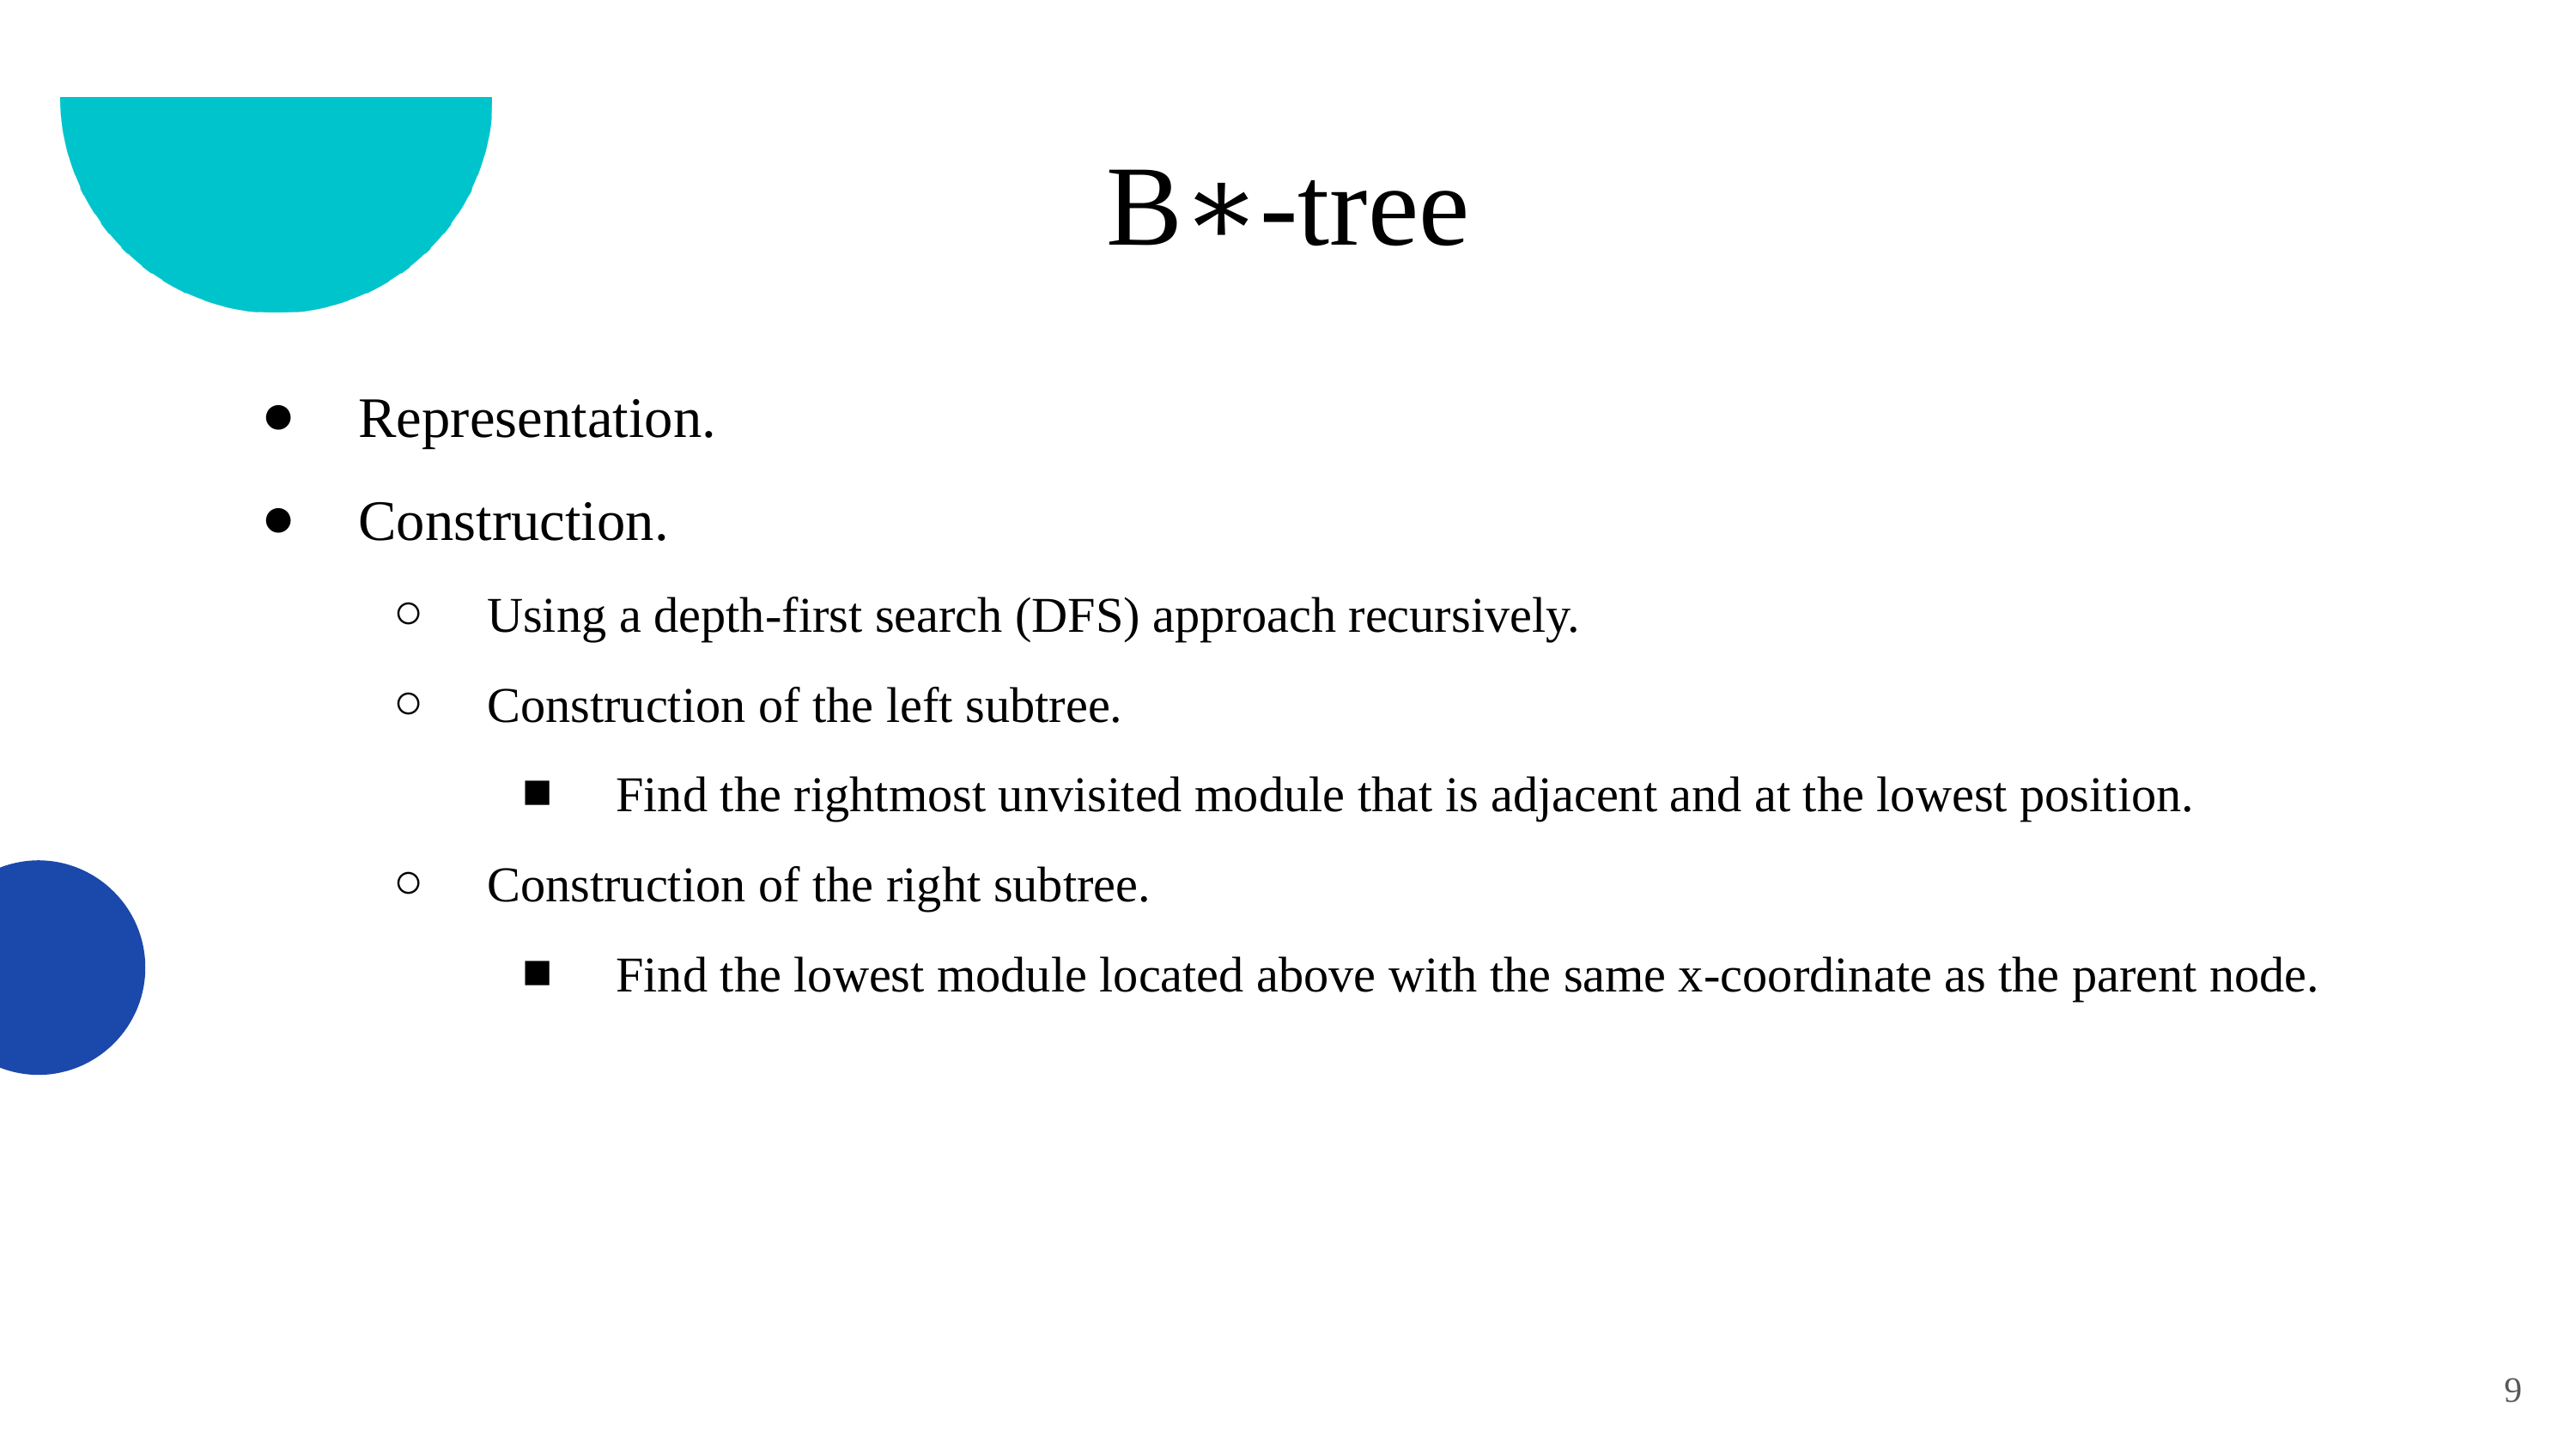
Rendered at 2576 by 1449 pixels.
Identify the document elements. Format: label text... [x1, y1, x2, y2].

title B∗-tree [507, 124, 2069, 286]
text_box [0, 860, 88, 1076]
picture [60, 97, 492, 312]
text_box ‹#› [2458, 1360, 2536, 1416]
list Representation. Construction. Using a depth-first search (DFS) approach recursively. Construction of the left subtree. Find the rightmost unvisited module that is adjacent and at the lowest position. Construction of the right subtree. Find the lowest module located above with the same x-coordinate as the parent node. [88, 339, 2484, 1302]
